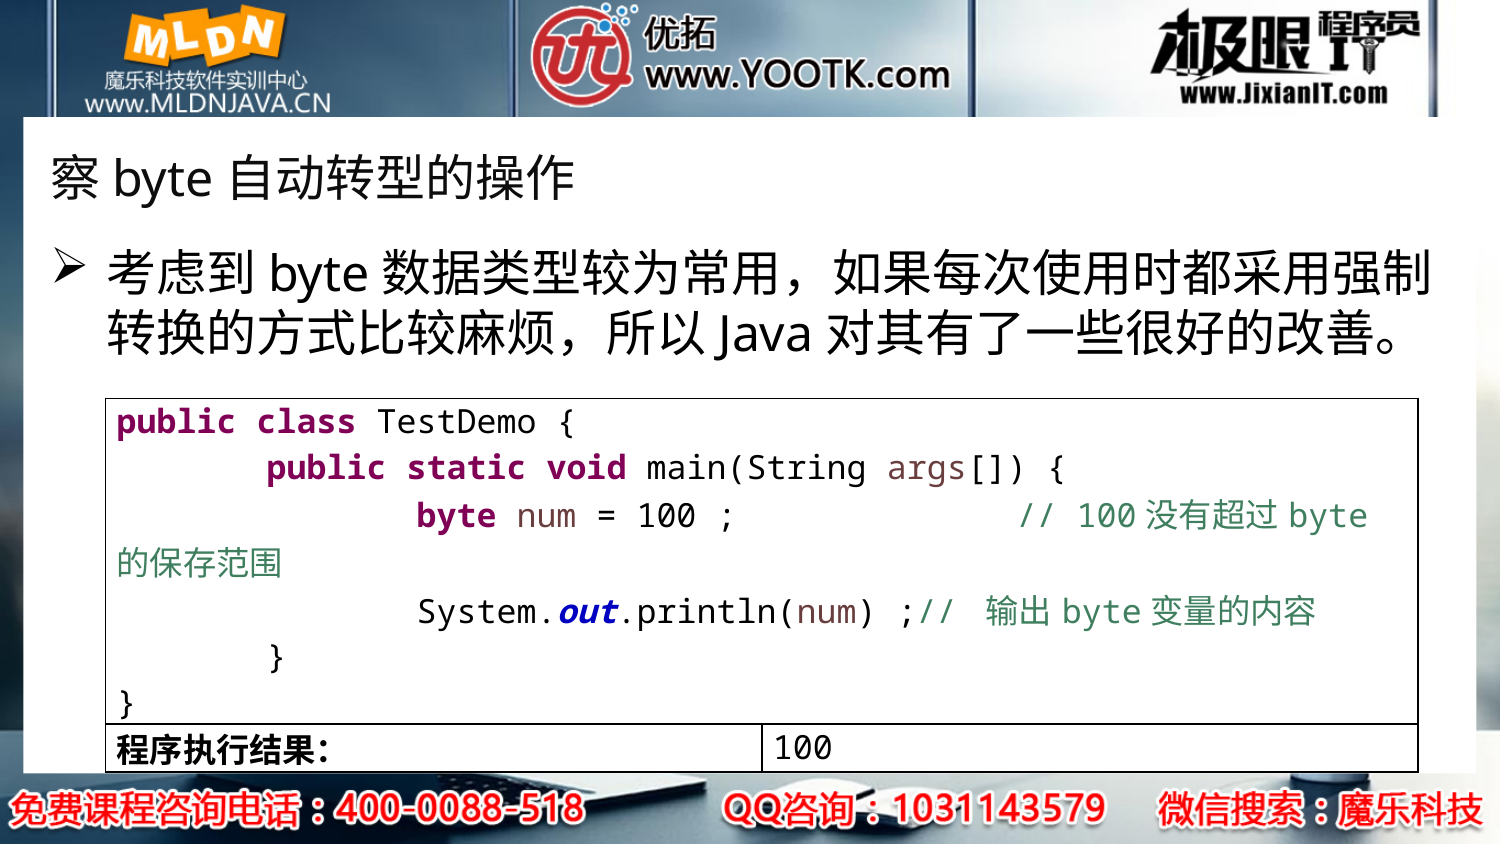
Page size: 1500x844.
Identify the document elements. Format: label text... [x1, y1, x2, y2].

table_header public class TestDemo { public static void main(String args[]) { byte num = 100 ; // 100没有超过byte的保存范围 System.out.println(num) ;// 输出byte变量的内容 } } [106, 399, 1417, 723]
title 察byte自动转型的操作 [34, 128, 1466, 225]
table_cell 100 [763, 725, 1417, 771]
list 考虑到byte数据类型较为常用，如果每次使用时都采用强制转换的方式比较麻烦，所以Java对其有了一些很好的改善。 [35, 234, 1465, 762]
table_cell 程序执行结果： [106, 725, 761, 771]
picture [0, 0, 1500, 844]
